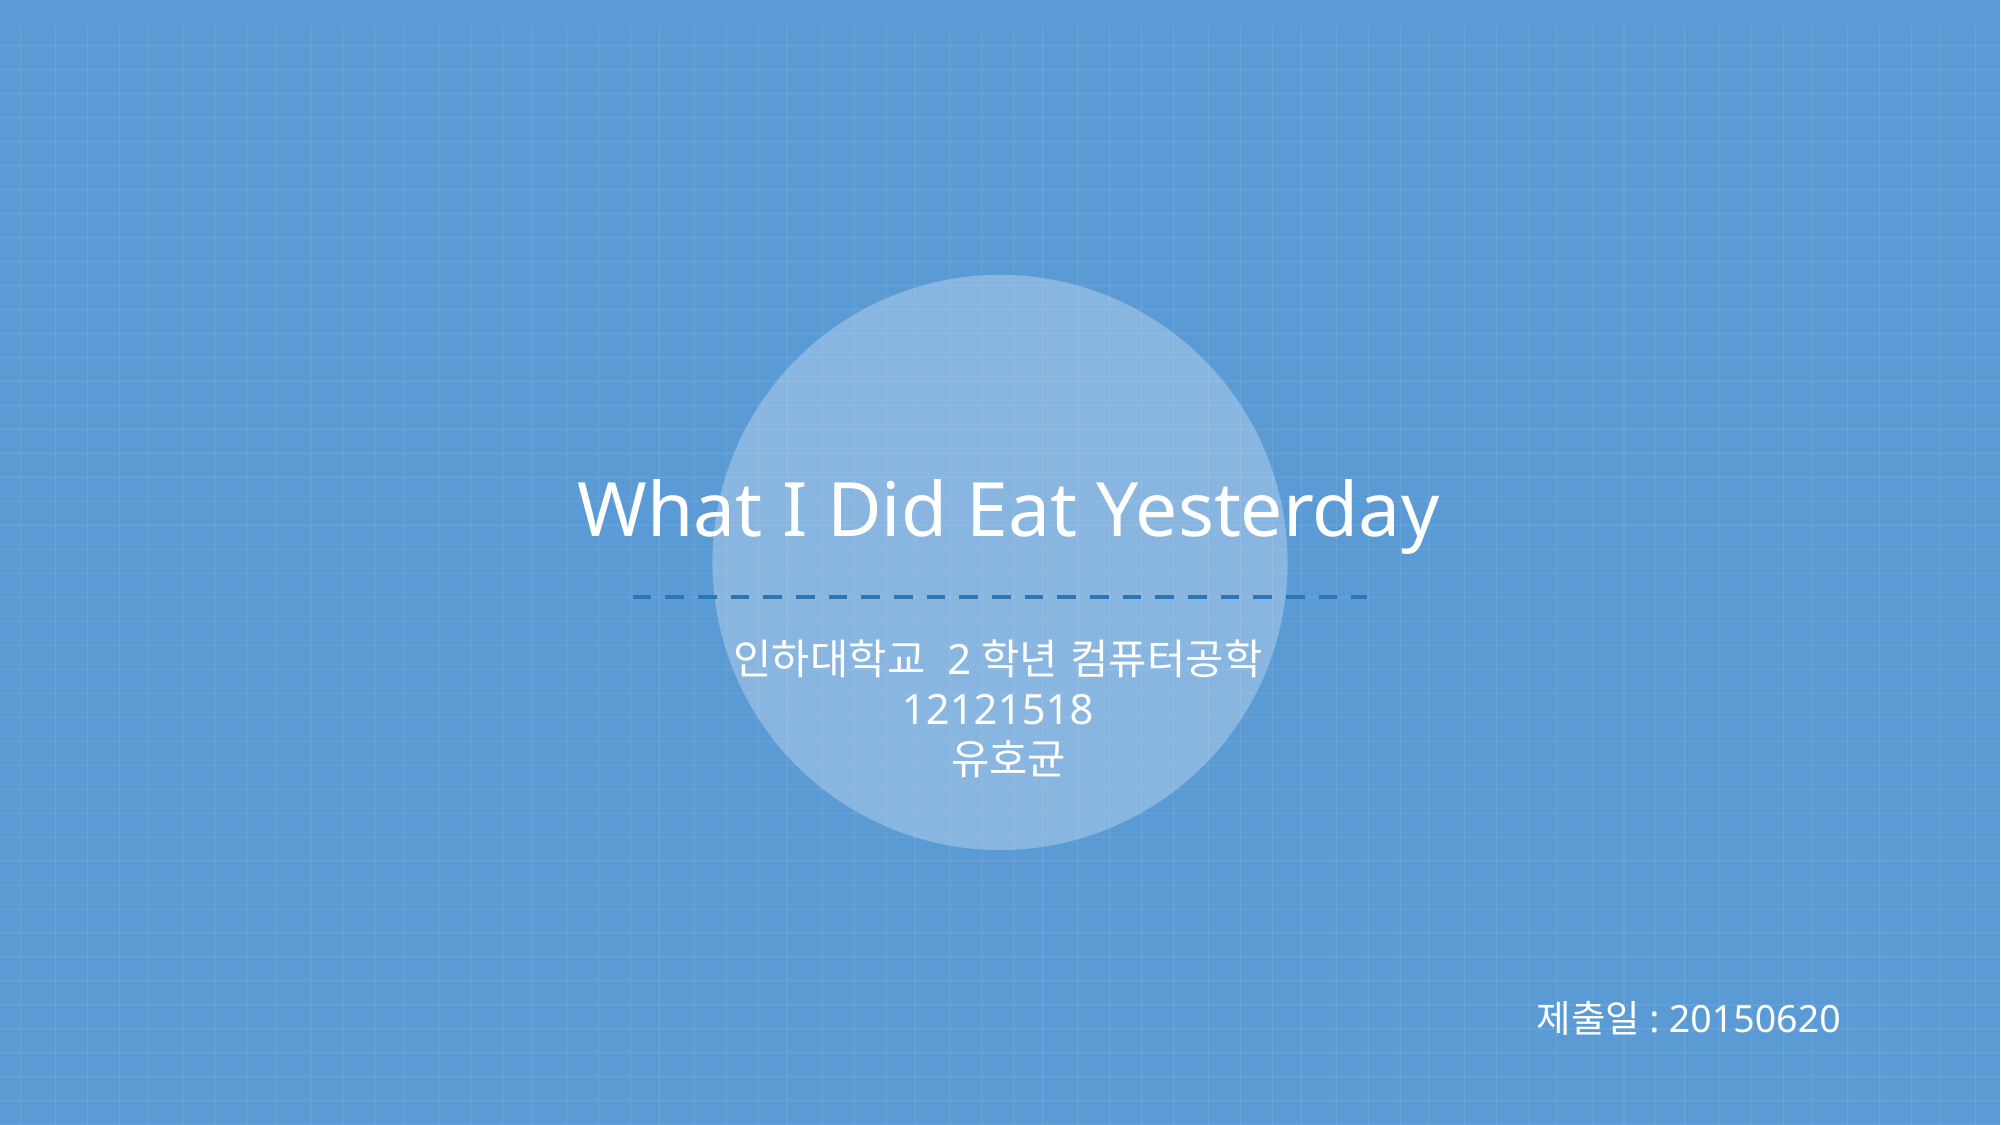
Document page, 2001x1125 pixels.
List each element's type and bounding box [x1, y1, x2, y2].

text_box [0, 26, 2000, 1125]
